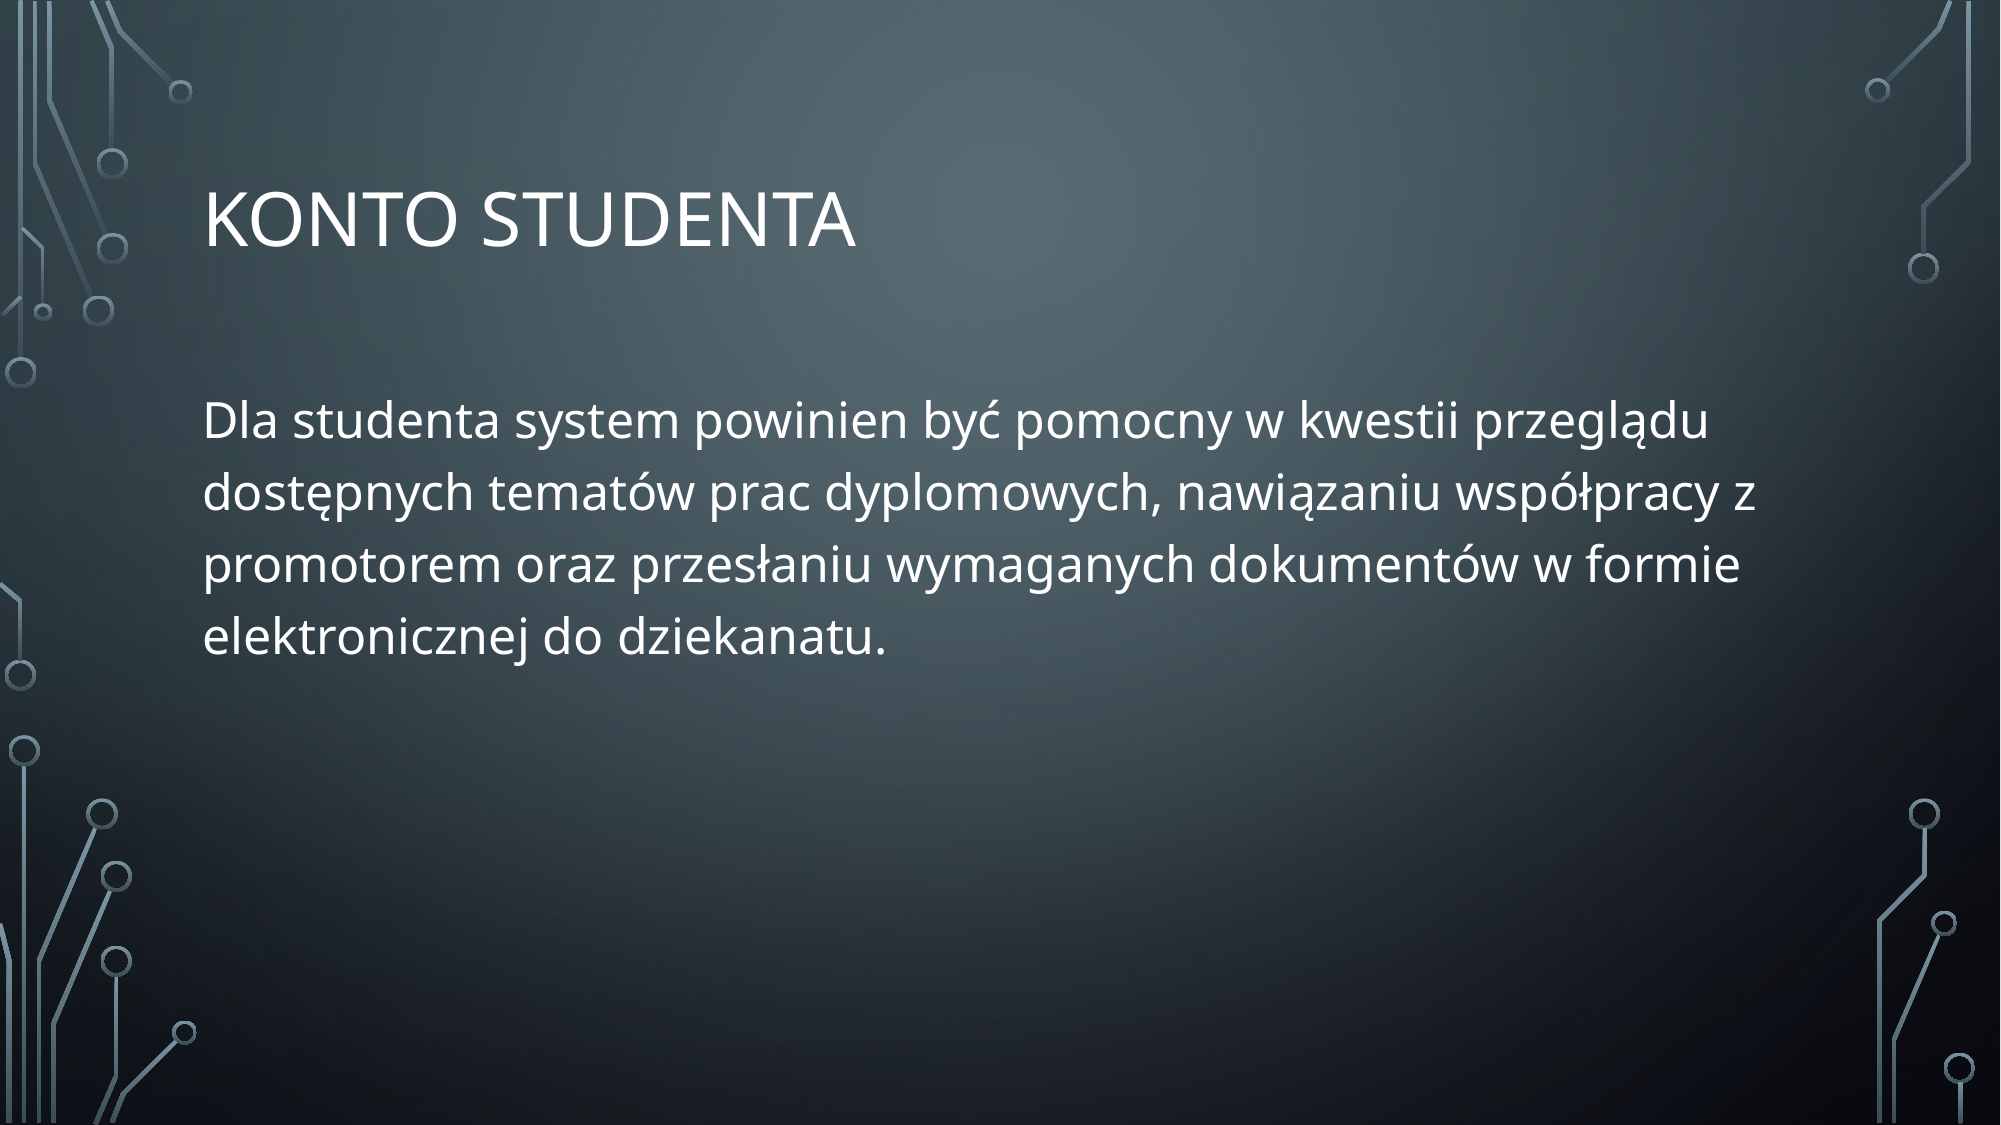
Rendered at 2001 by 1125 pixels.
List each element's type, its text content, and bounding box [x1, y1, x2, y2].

title Konto studenta [187, 101, 1813, 344]
list Dla studenta system powinien być pomocny w kwestii przeglądu dostępnych tematów prac dyplomowych, nawiązaniu współpracy z promotorem oraz przesłaniu wymaganych dokumentów w formie elektronicznej do dziekanatu. [187, 369, 1813, 950]
